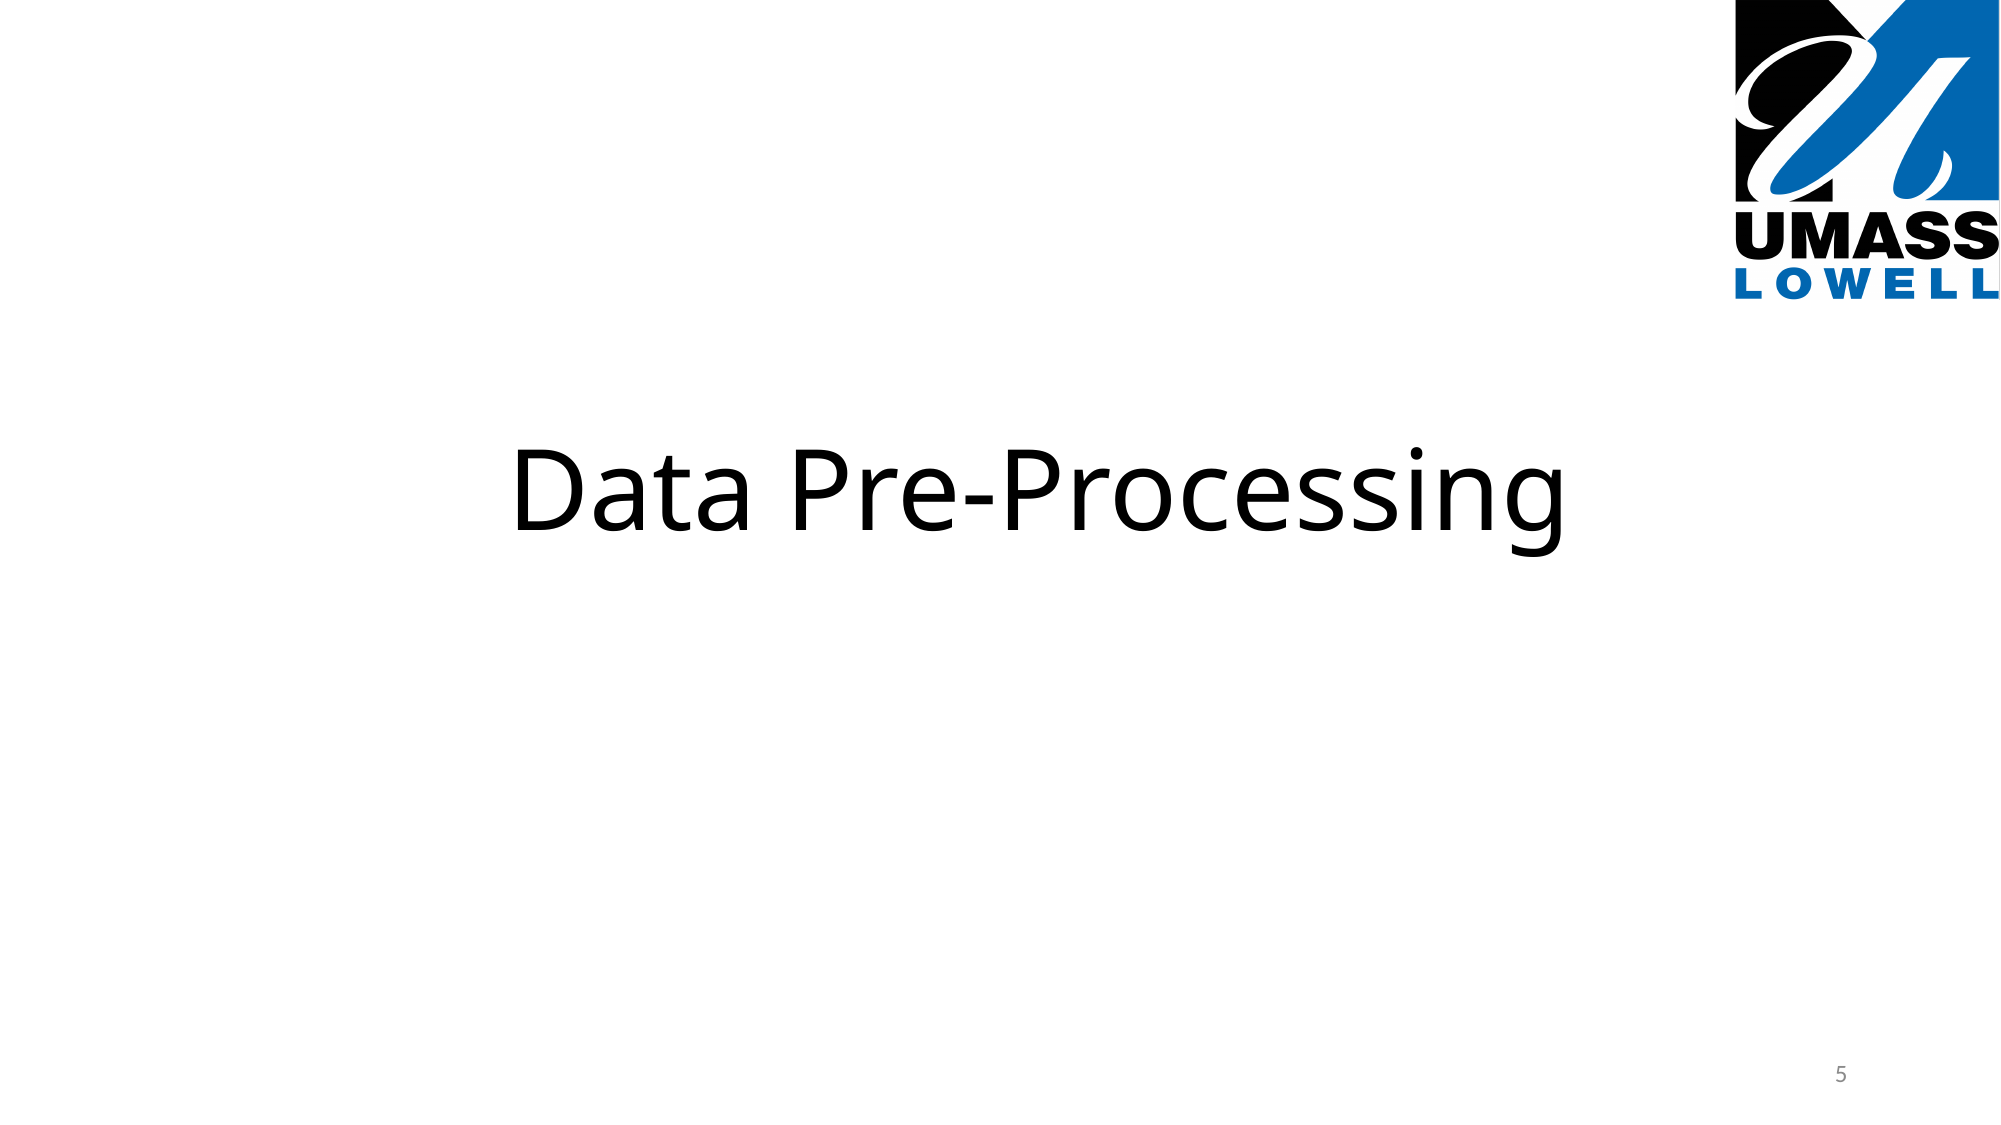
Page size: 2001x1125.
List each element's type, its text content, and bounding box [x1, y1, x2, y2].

slide_number 5 [1412, 1042, 1863, 1103]
title Data Pre-Processing [176, 315, 1902, 673]
picture [1735, 0, 2000, 300]
